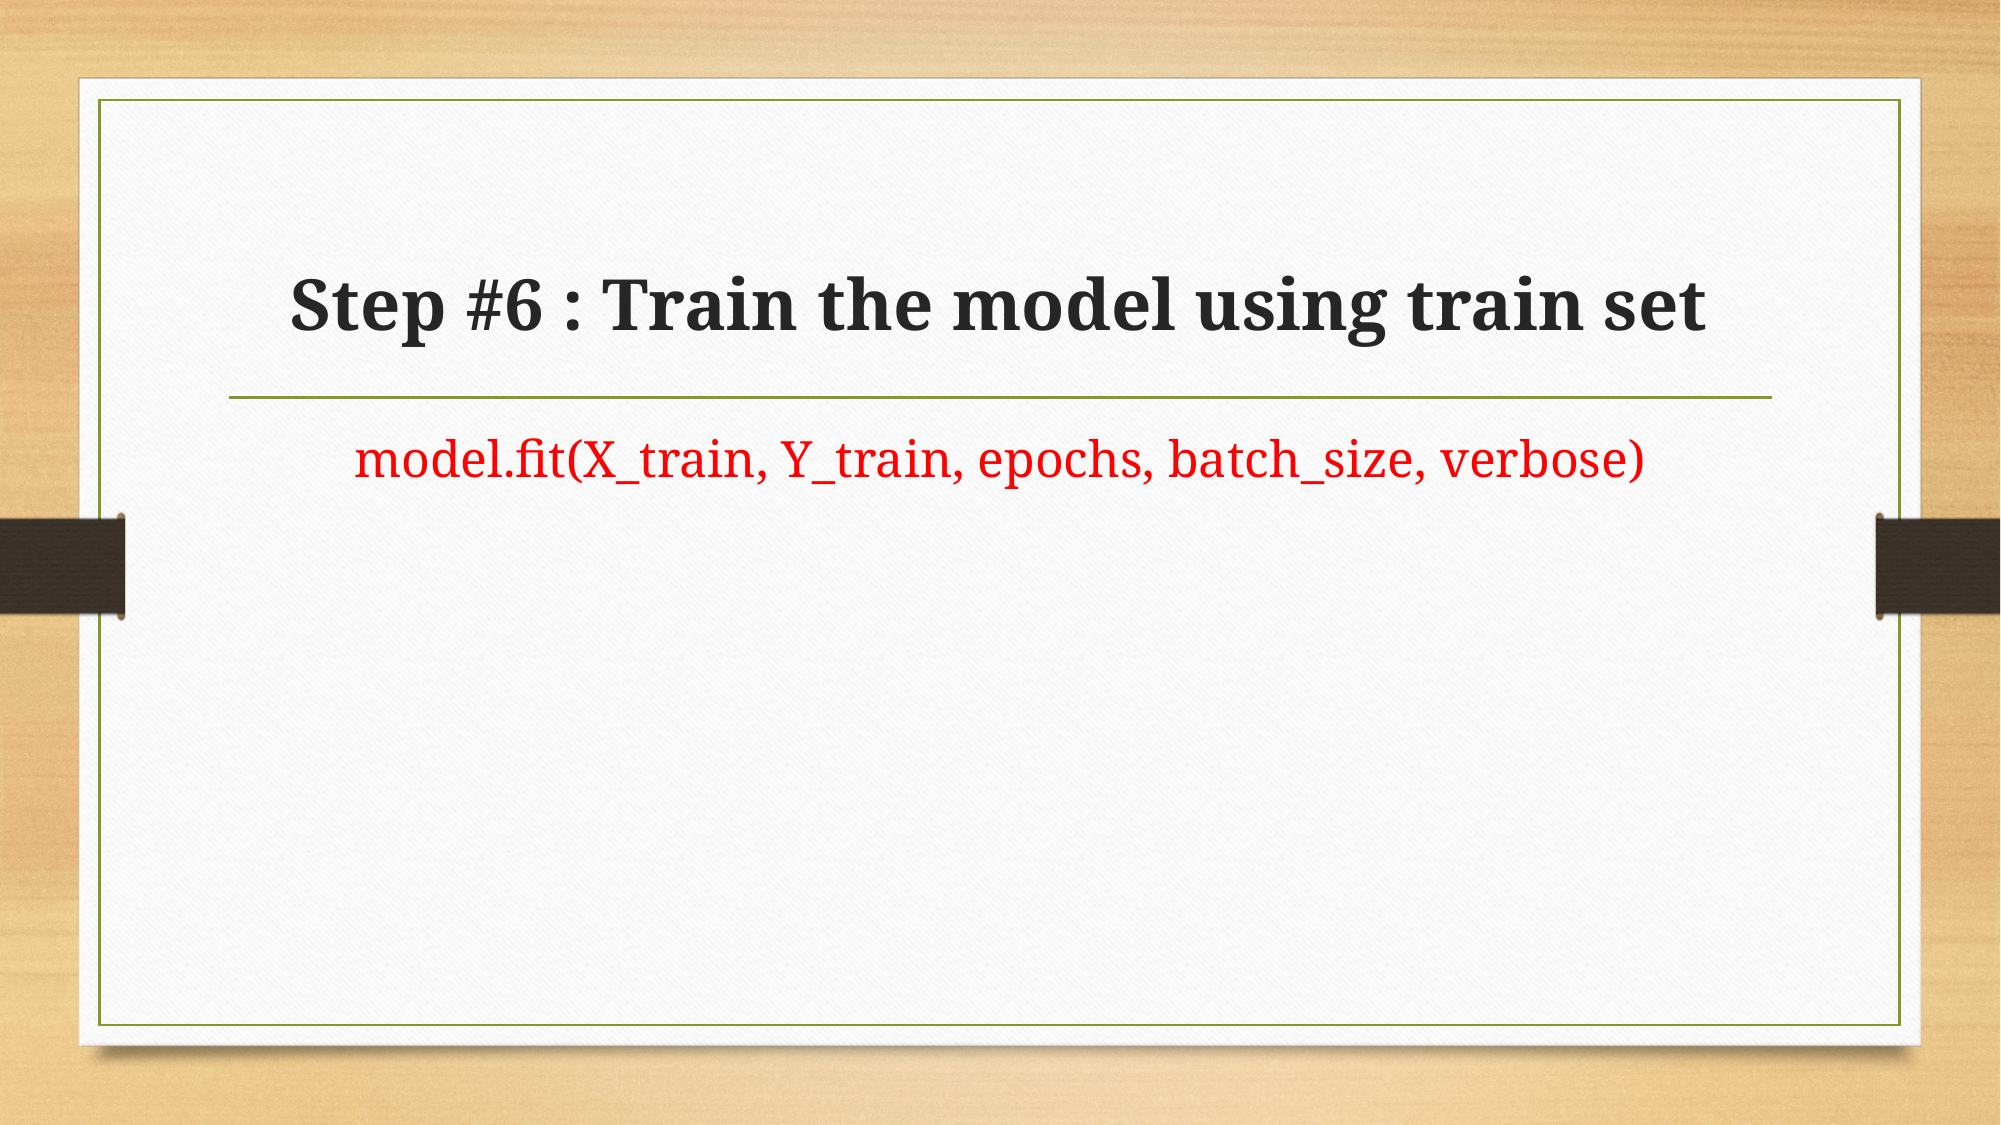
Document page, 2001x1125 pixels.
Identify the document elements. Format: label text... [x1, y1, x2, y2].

list model.fit(X_train, Y_train, epochs, batch_size, verbose) [212, 419, 1788, 964]
title Step #6 : Train the model using train set [212, 228, 1788, 375]
picture [0, 0, 2001, 1125]
